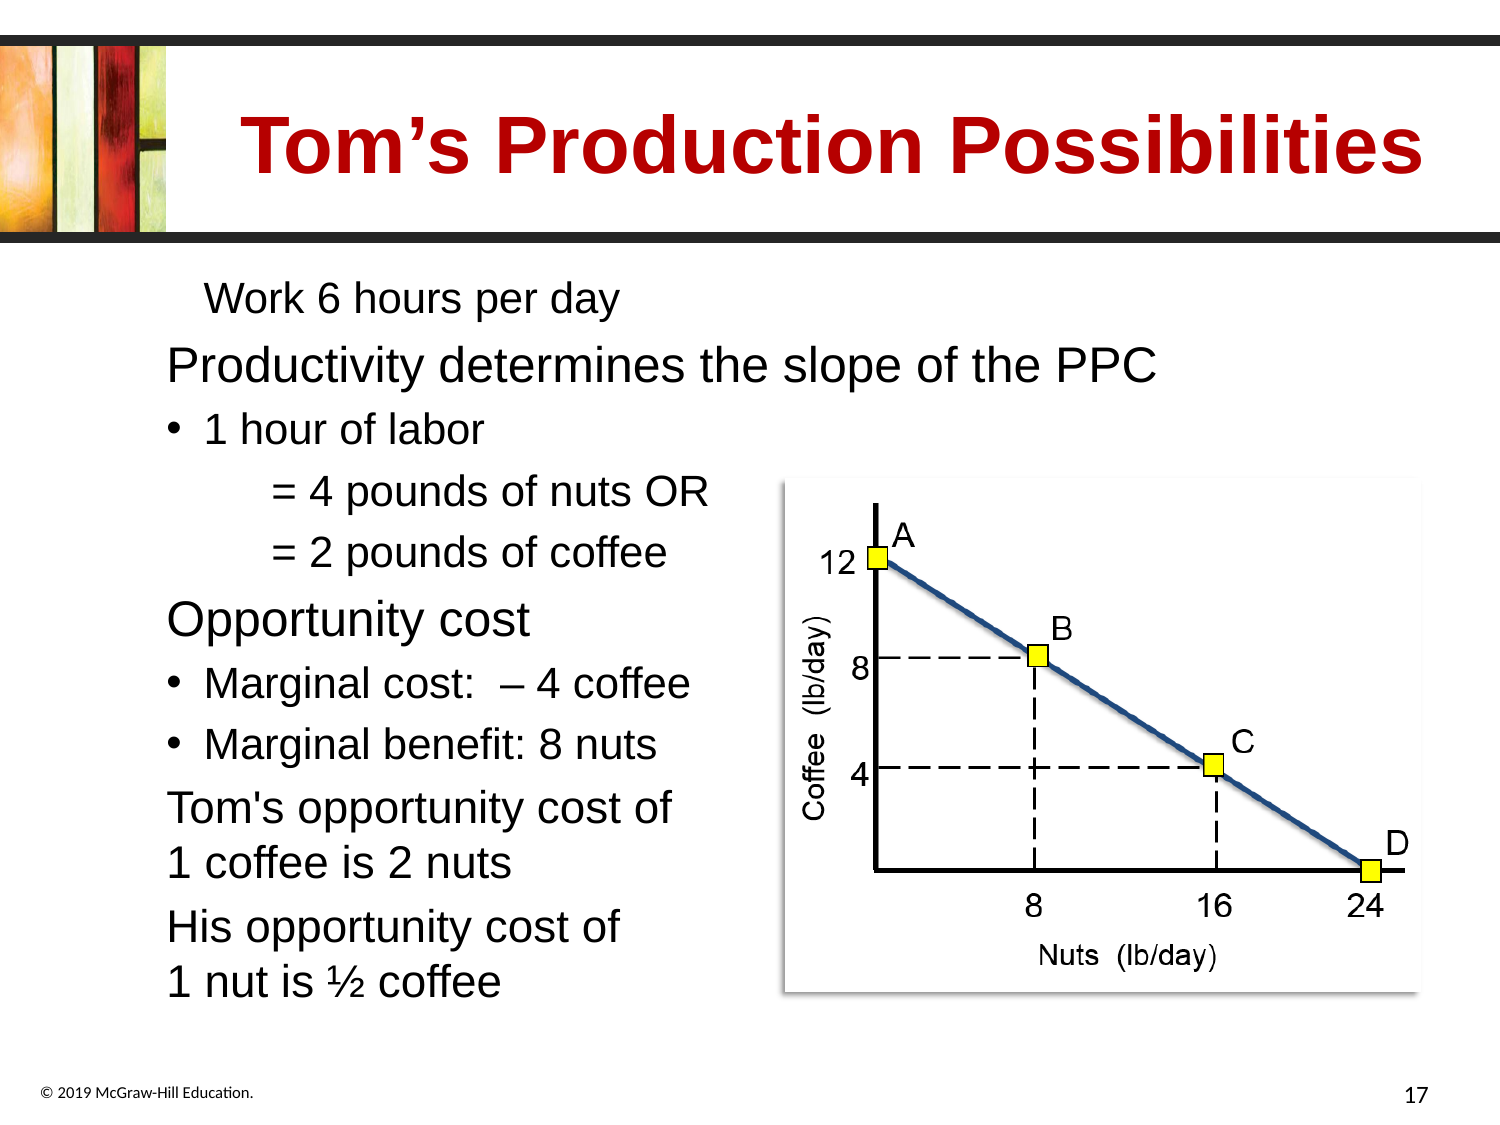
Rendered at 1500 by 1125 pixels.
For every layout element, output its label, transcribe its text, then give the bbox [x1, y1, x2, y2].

picture [0, 46, 166, 232]
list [773, 474, 1434, 1004]
title Tom’s Production Possibilities [170, 45, 1496, 238]
list Work 6 hours per day Productivity determines the slope of the PPC 1 hour of labor = 4 pounds of nuts OR = 2 pounds of coffee Opportunity cost Marginal cost: – 4 coffee Marginal benefit: 8 nuts Tom's opportunity cost of 1 coffee is 2 nuts His opportunity cost of 1 nut is ½ coffee [151, 262, 1425, 1036]
